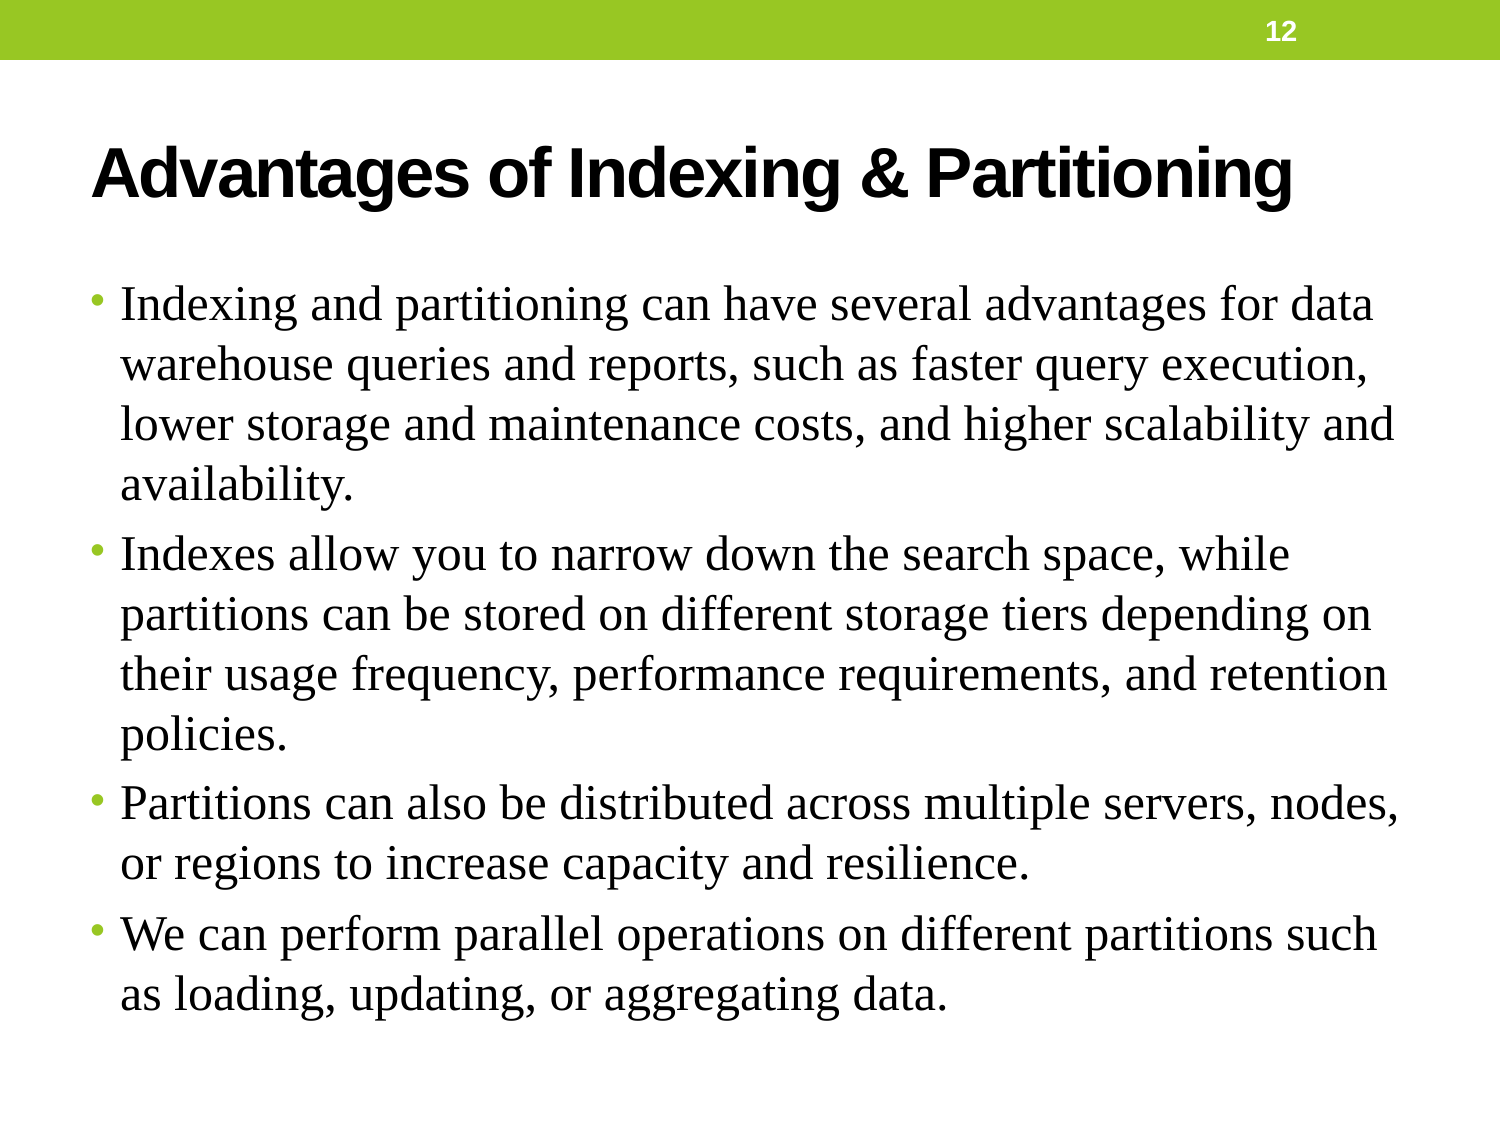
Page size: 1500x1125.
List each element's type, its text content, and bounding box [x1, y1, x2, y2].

slide_number 12 [1250, 3, 1425, 57]
list Indexing and partitioning can have several advantages for data warehouse queries and reports, such as faster query execution, lower storage and maintenance costs, and higher scalability and availability. Indexes allow you to narrow down the search space, while partitions can be stored on different storage tiers depending on their usage frequency, performance requirements, and retention policies. Partitions can also be distributed across multiple servers, nodes, or regions to increase capacity and resilience. We can perform parallel operations on different partitions such as loading, updating, or aggregating data. [75, 262, 1425, 1063]
title Advantages of Indexing & Partitioning [75, 87, 1425, 250]
